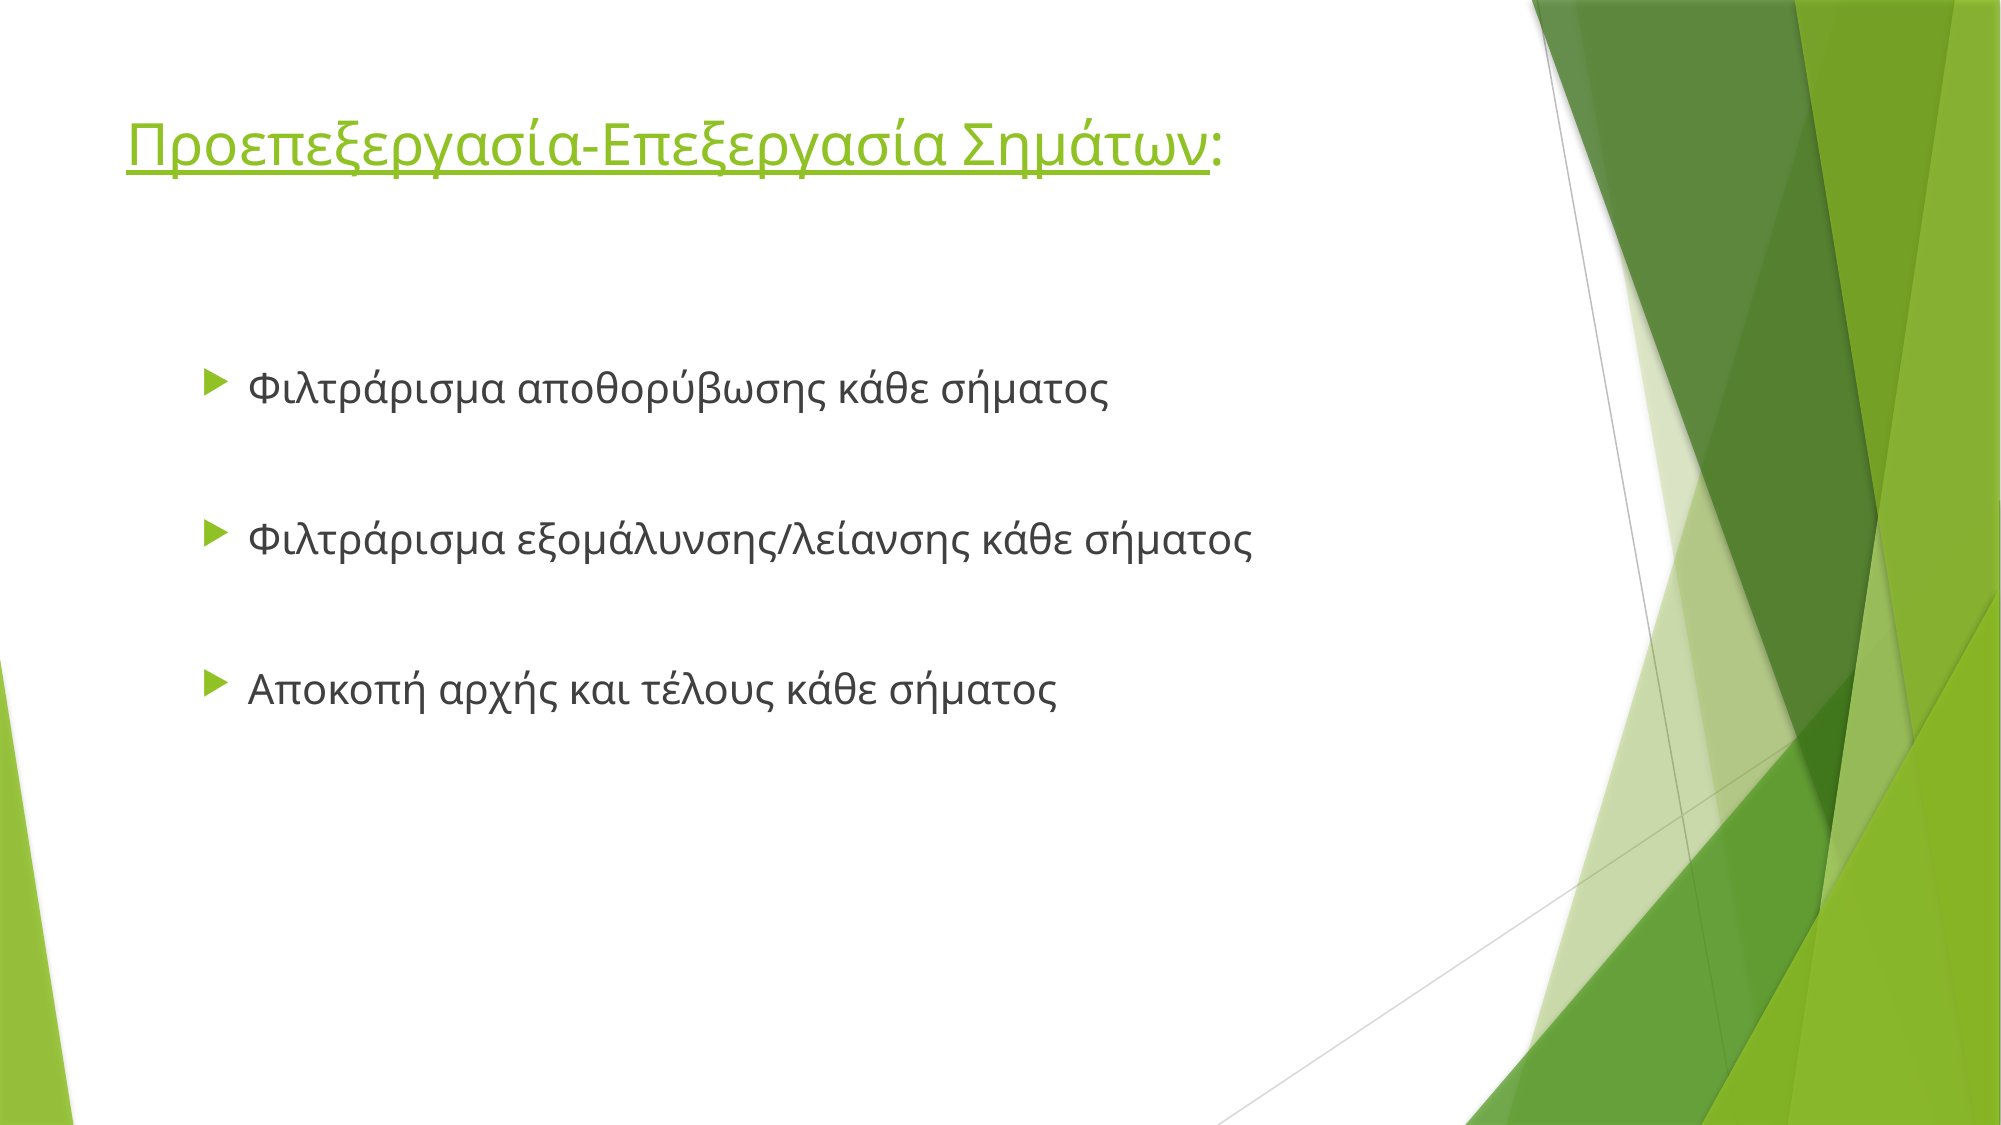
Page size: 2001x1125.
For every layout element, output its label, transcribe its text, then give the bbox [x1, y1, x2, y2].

title Προεπεξεργασία-Επεξεργασία Σημάτων: [111, 99, 1604, 355]
list Φιλτράρισμα αποθορύβωσης κάθε σήματος Φιλτράρισμα εξομάλυνσης/λείανσης κάθε σήματος Αποκοπή αρχής και τέλους κάθε σήματος [111, 354, 1522, 992]
